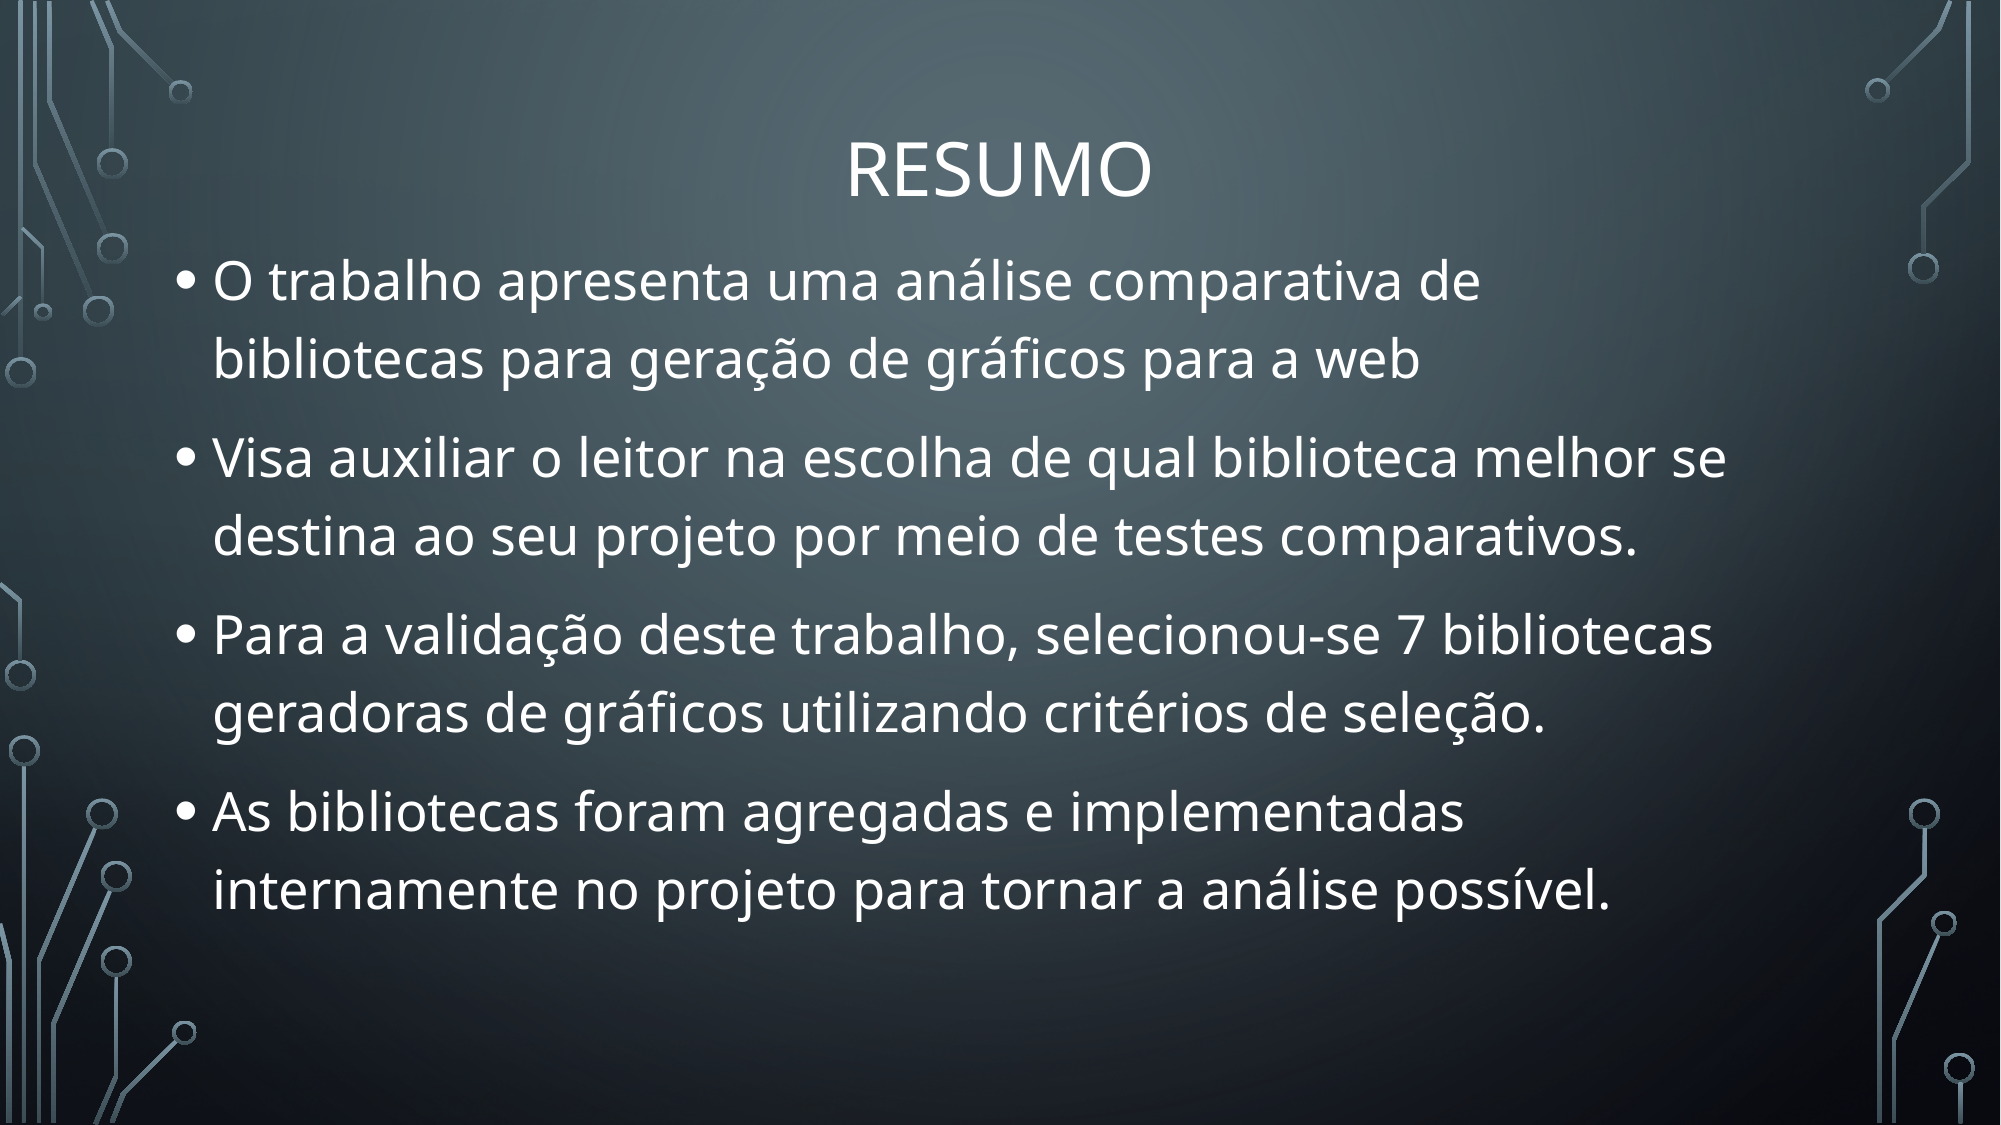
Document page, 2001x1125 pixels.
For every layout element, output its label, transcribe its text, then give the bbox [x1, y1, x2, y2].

list O trabalho apresenta uma análise comparativa de bibliotecas para geração de gráficos para a web Visa auxiliar o leitor na escolha de qual biblioteca melhor se destina ao seu projeto por meio de testes comparativos. Para a validação deste trabalho, selecionou-se 7 bibliotecas geradoras de gráficos utilizando critérios de seleção. As bibliotecas foram agregadas e implementadas internamente no projeto para tornar a análise possível. [159, 226, 1785, 1125]
title resumo [187, 50, 1813, 293]
